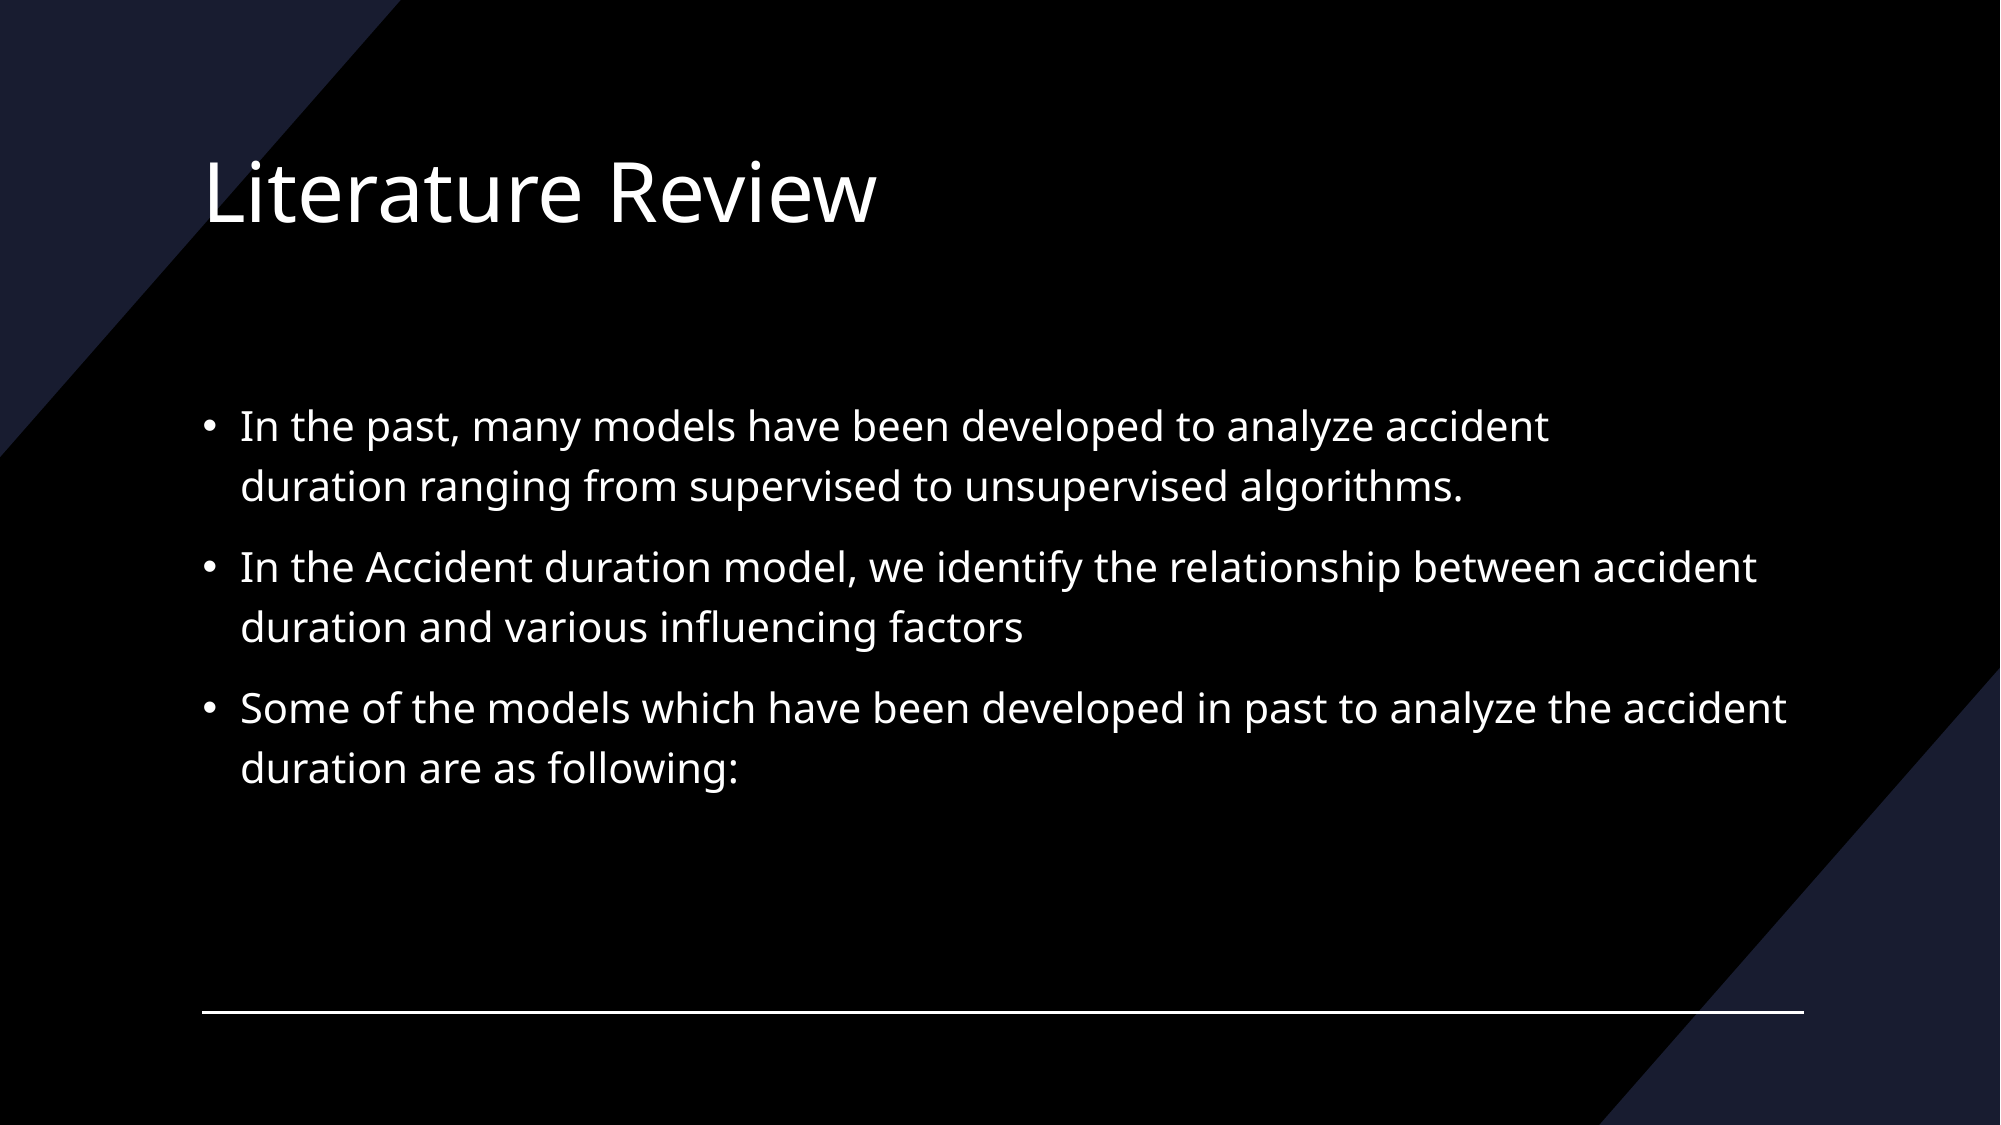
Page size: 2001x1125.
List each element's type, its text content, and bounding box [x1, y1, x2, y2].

list In the past, many models have been developed to analyze accident duration ranging from supervised to unsupervised algorithms. In the Accident duration model, we identify the relationship between accident duration and various influencing factors Some of the models which have been developed in past to analyze the accident duration are as following: [187, 382, 1813, 855]
title Literature Review [187, 77, 902, 301]
